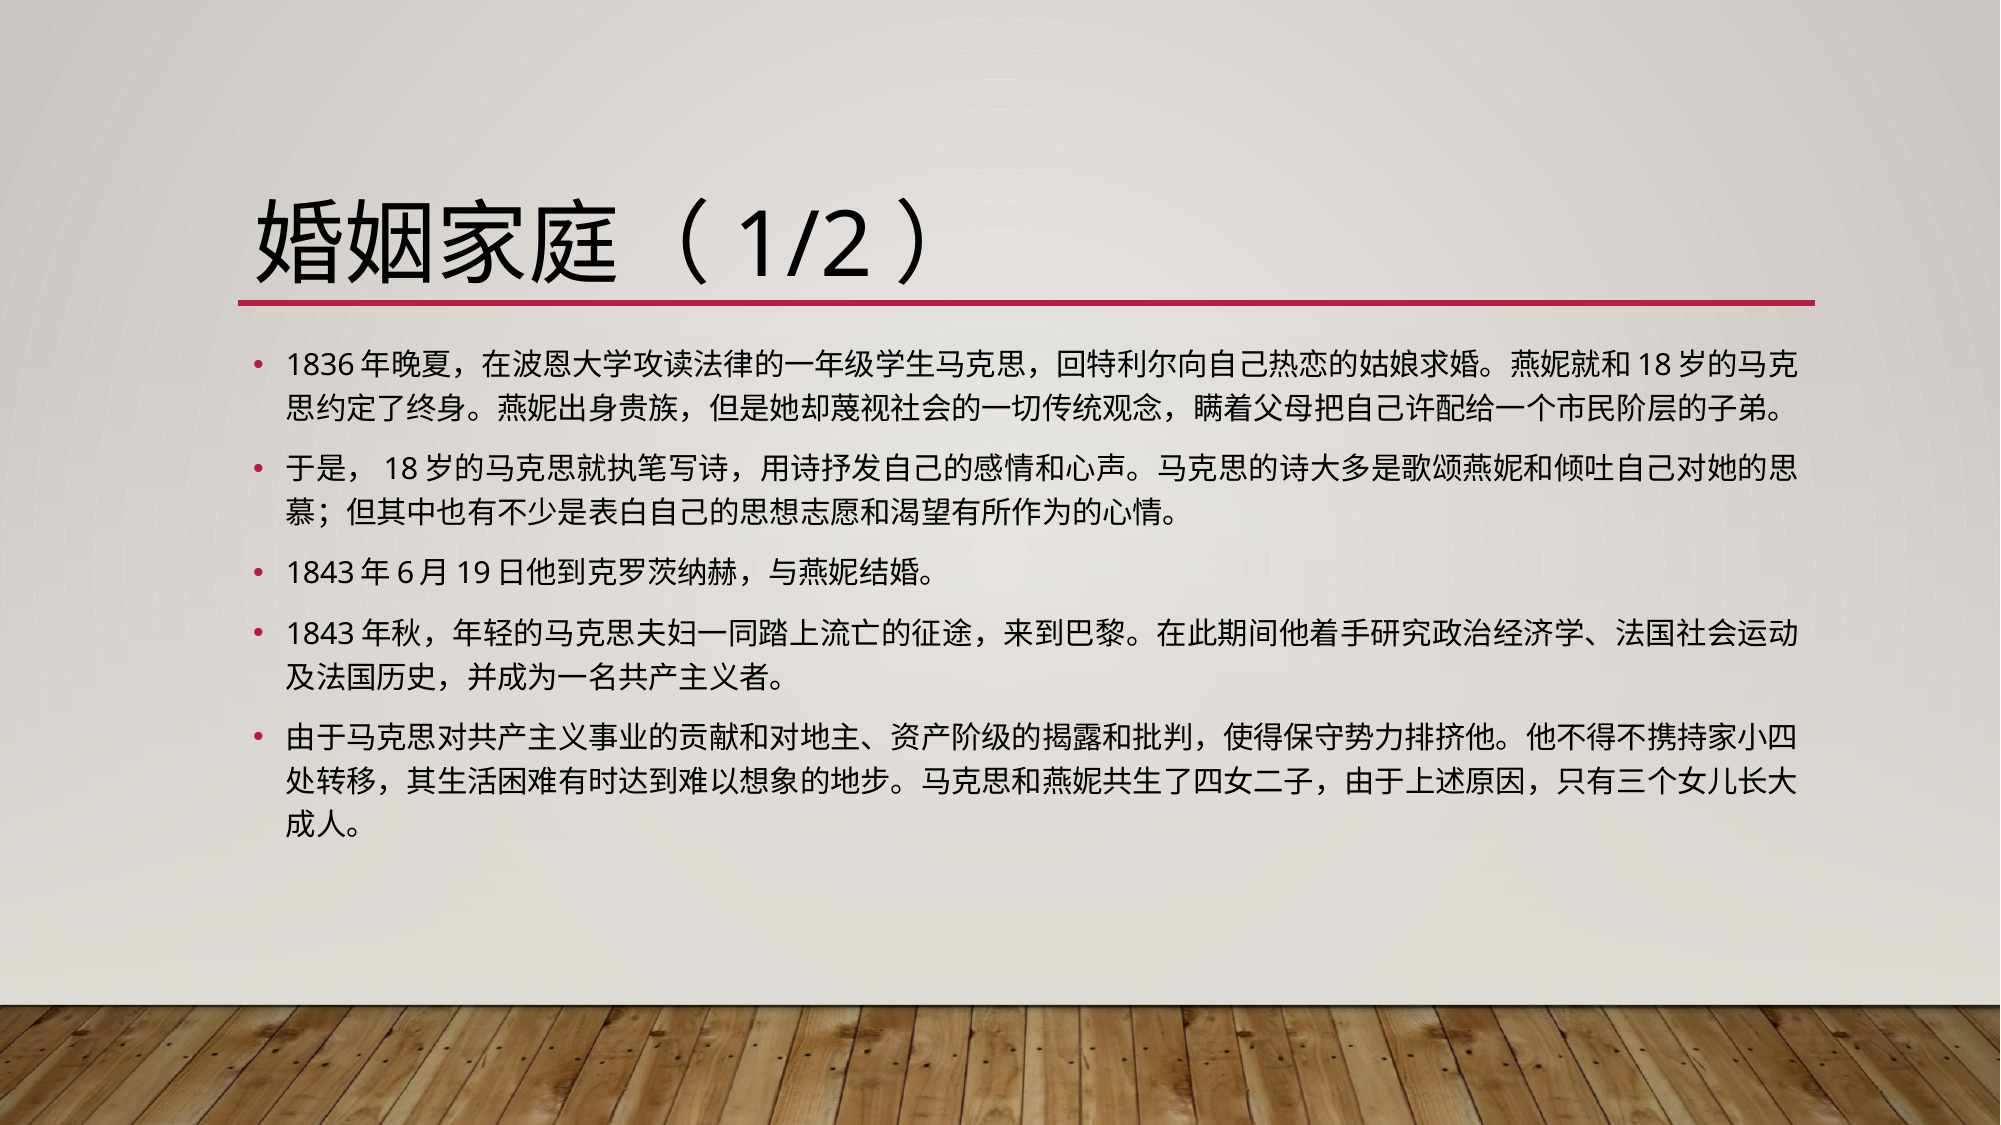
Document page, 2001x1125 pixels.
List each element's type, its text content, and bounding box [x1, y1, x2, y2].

picture [0, 1005, 2000, 1125]
list 1836年晚夏，在波恩大学攻读法律的一年级学生马克思，回特利尔向自己热恋的姑娘求婚。燕妮就和18岁的马克思约定了终身。燕妮出身贵族，但是她却蔑视社会的一切传统观念，瞒着父母把自己许配给一个市民阶层的子弟。 于是，18岁的马克思就执笔写诗，用诗抒发自己的感情和心声。马克思的诗大多是歌颂燕妮和倾吐自己对她的思慕；但其中也有不少是表白自己的思想志愿和渴望有所作为的心情。 1843年6月19日他到克罗茨纳赫，与燕妮结婚。 1843年秋，年轻的马克思夫妇一同踏上流亡的征途，来到巴黎。在此期间他着手研究政治经济学、法国社会运动及法国历史，并成为一名共产主义者。 由于马克思对共产主义事业的贡献和对地主、资产阶级的揭露和批判，使得保守势力排挤他。他不得不携持家小四处转移，其生活困难有时达到难以想象的地步。马克思和燕妮共生了四女二子，由于上述原因，只有三个女儿长大成人。 [238, 330, 1814, 897]
title 婚姻家庭（1/2） [238, 189, 1814, 305]
